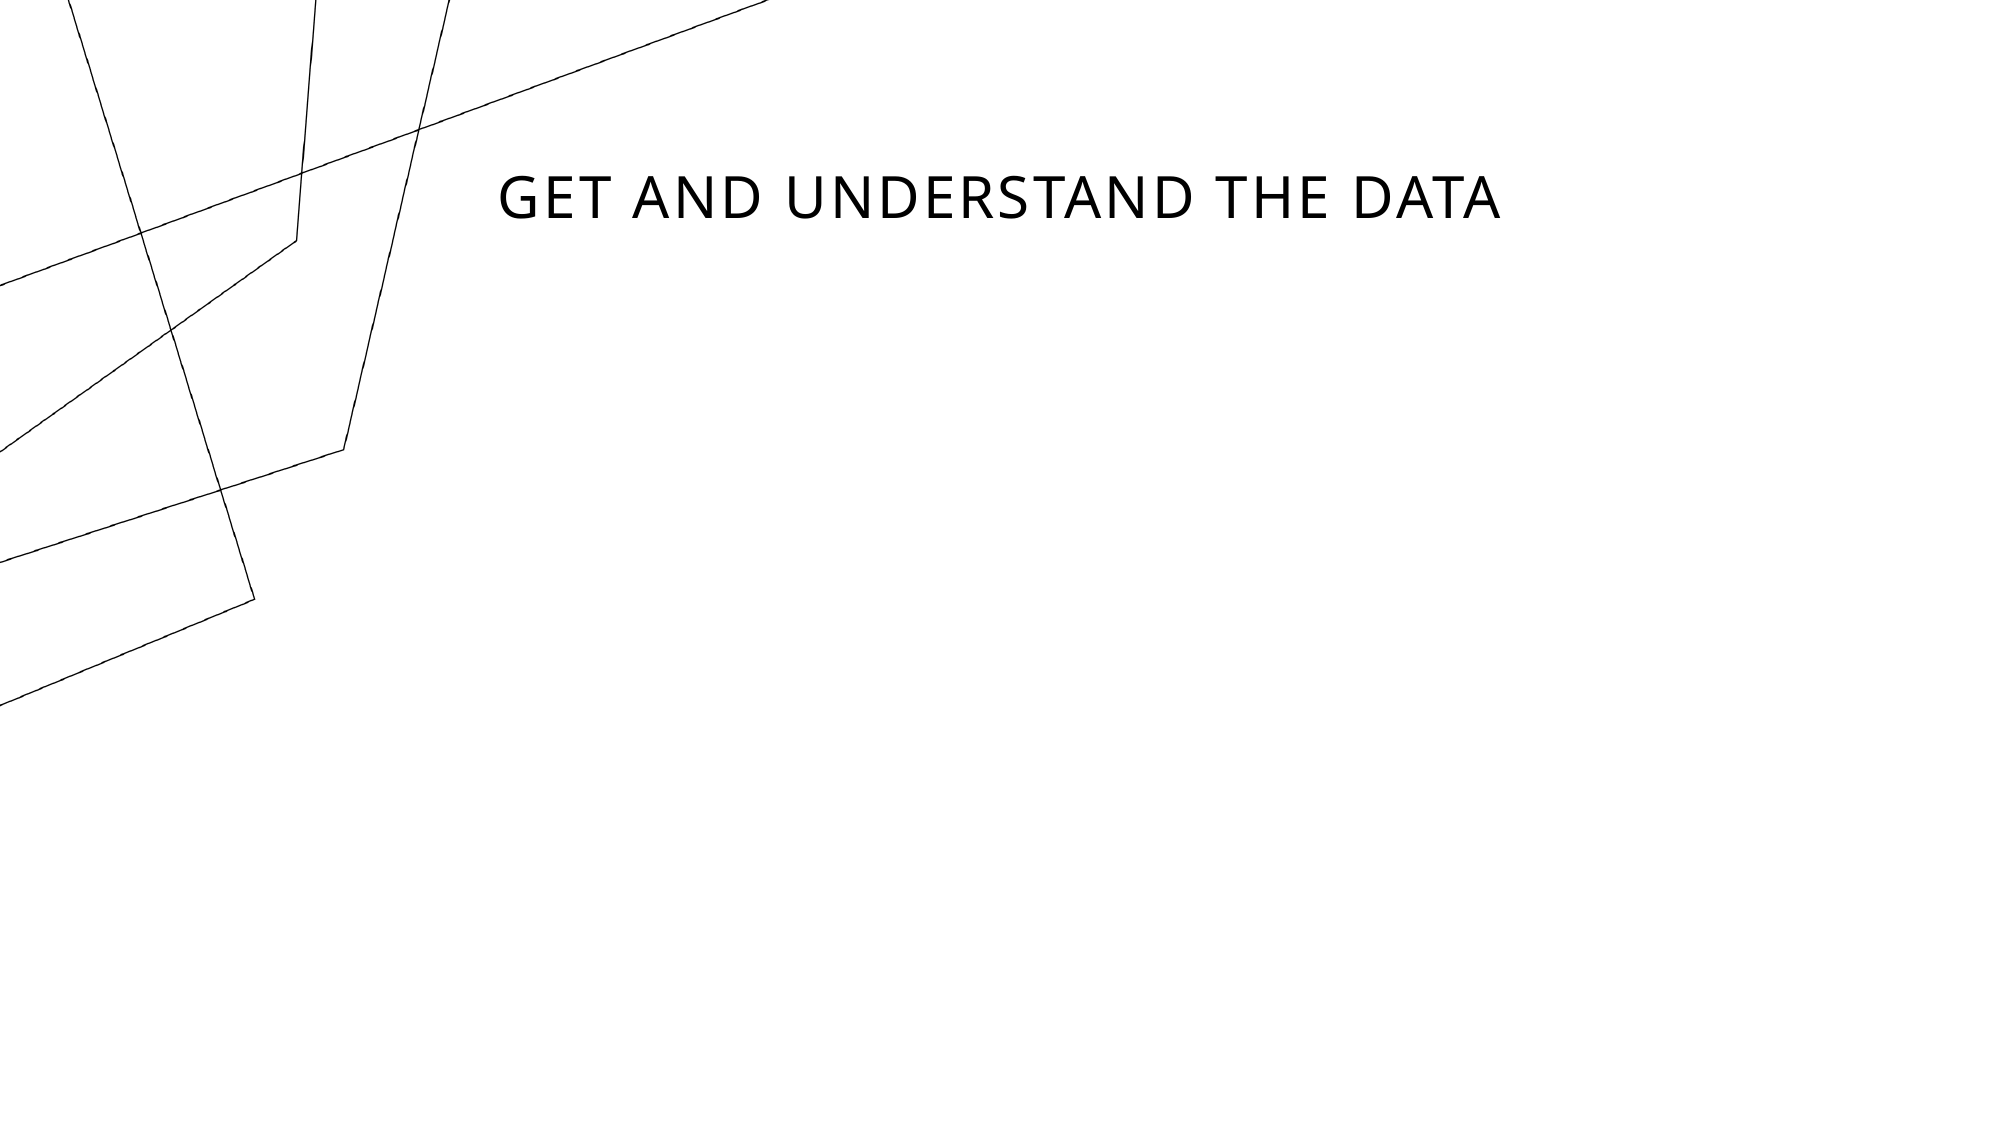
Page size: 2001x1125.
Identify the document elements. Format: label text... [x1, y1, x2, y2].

title GET AND UNDERSTAND THE DATA [309, 146, 1691, 239]
picture [0, 0, 803, 720]
